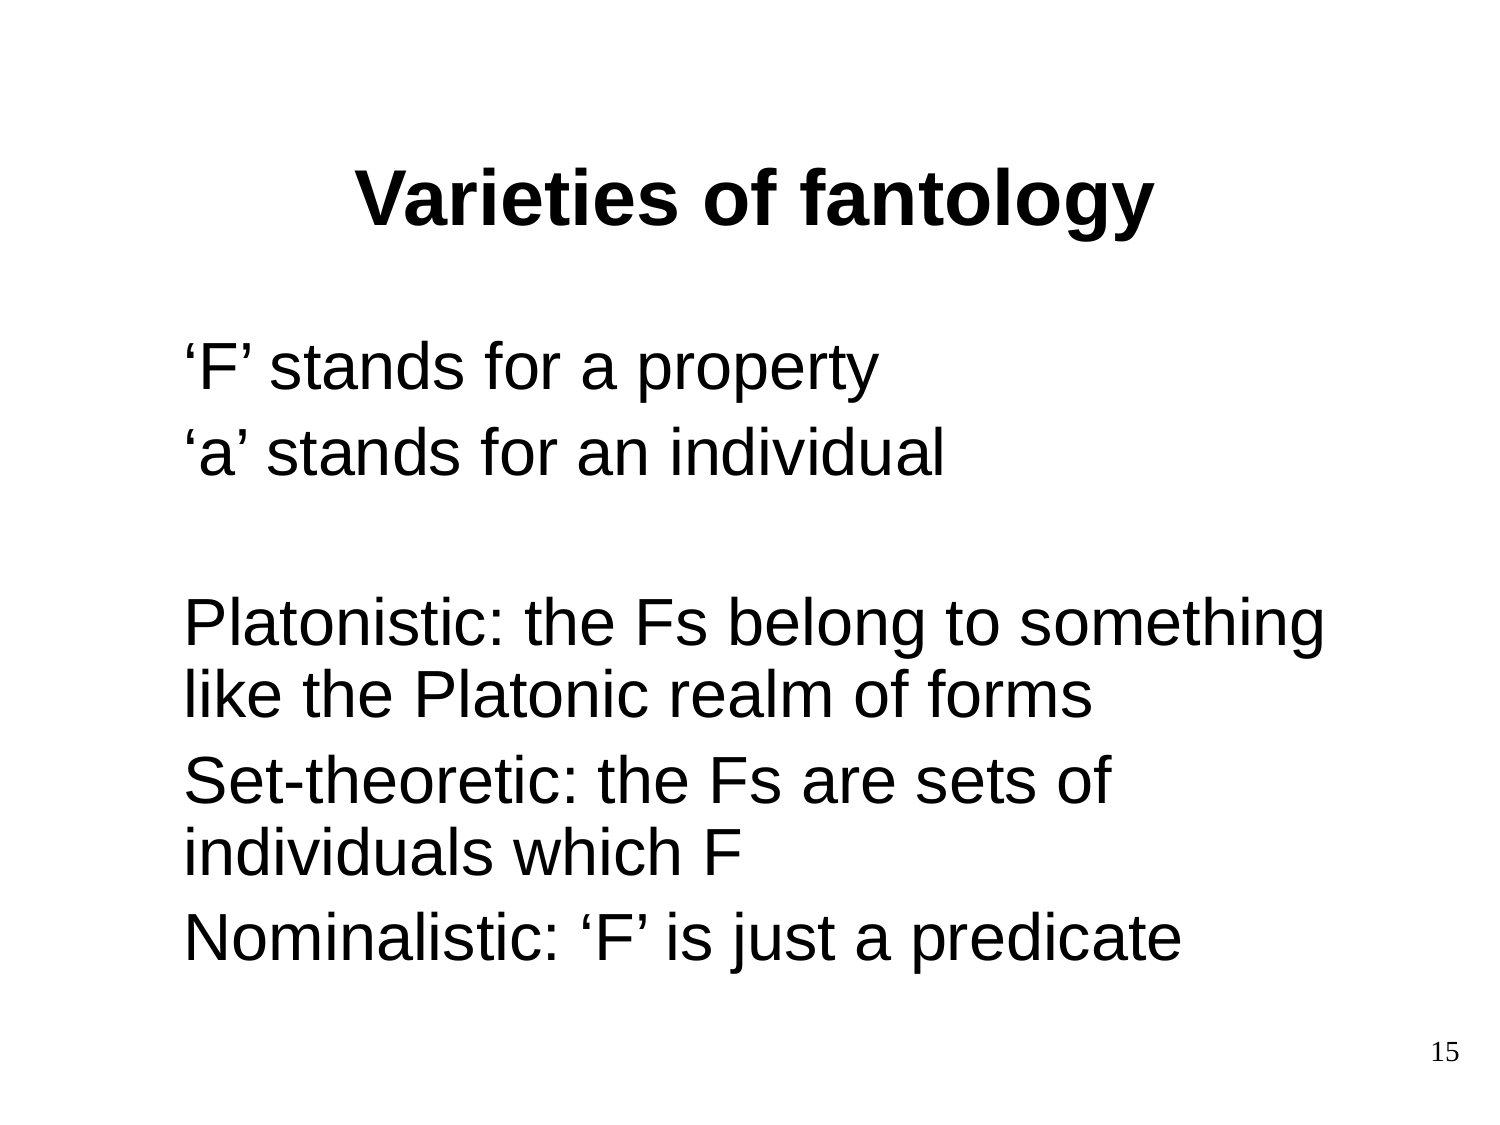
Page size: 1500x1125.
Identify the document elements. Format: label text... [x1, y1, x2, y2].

list ‘F’ stands for a property ‘a’ stands for an individual Platonistic: the Fs belong to something like the Platonic realm of forms Set-theoretic: the Fs are sets of individuals which F Nominalistic: ‘F’ is just a predicate [112, 324, 1388, 1000]
title Varieties of fantology [82, 99, 1430, 288]
slide_number 15 [1162, 1024, 1476, 1101]
